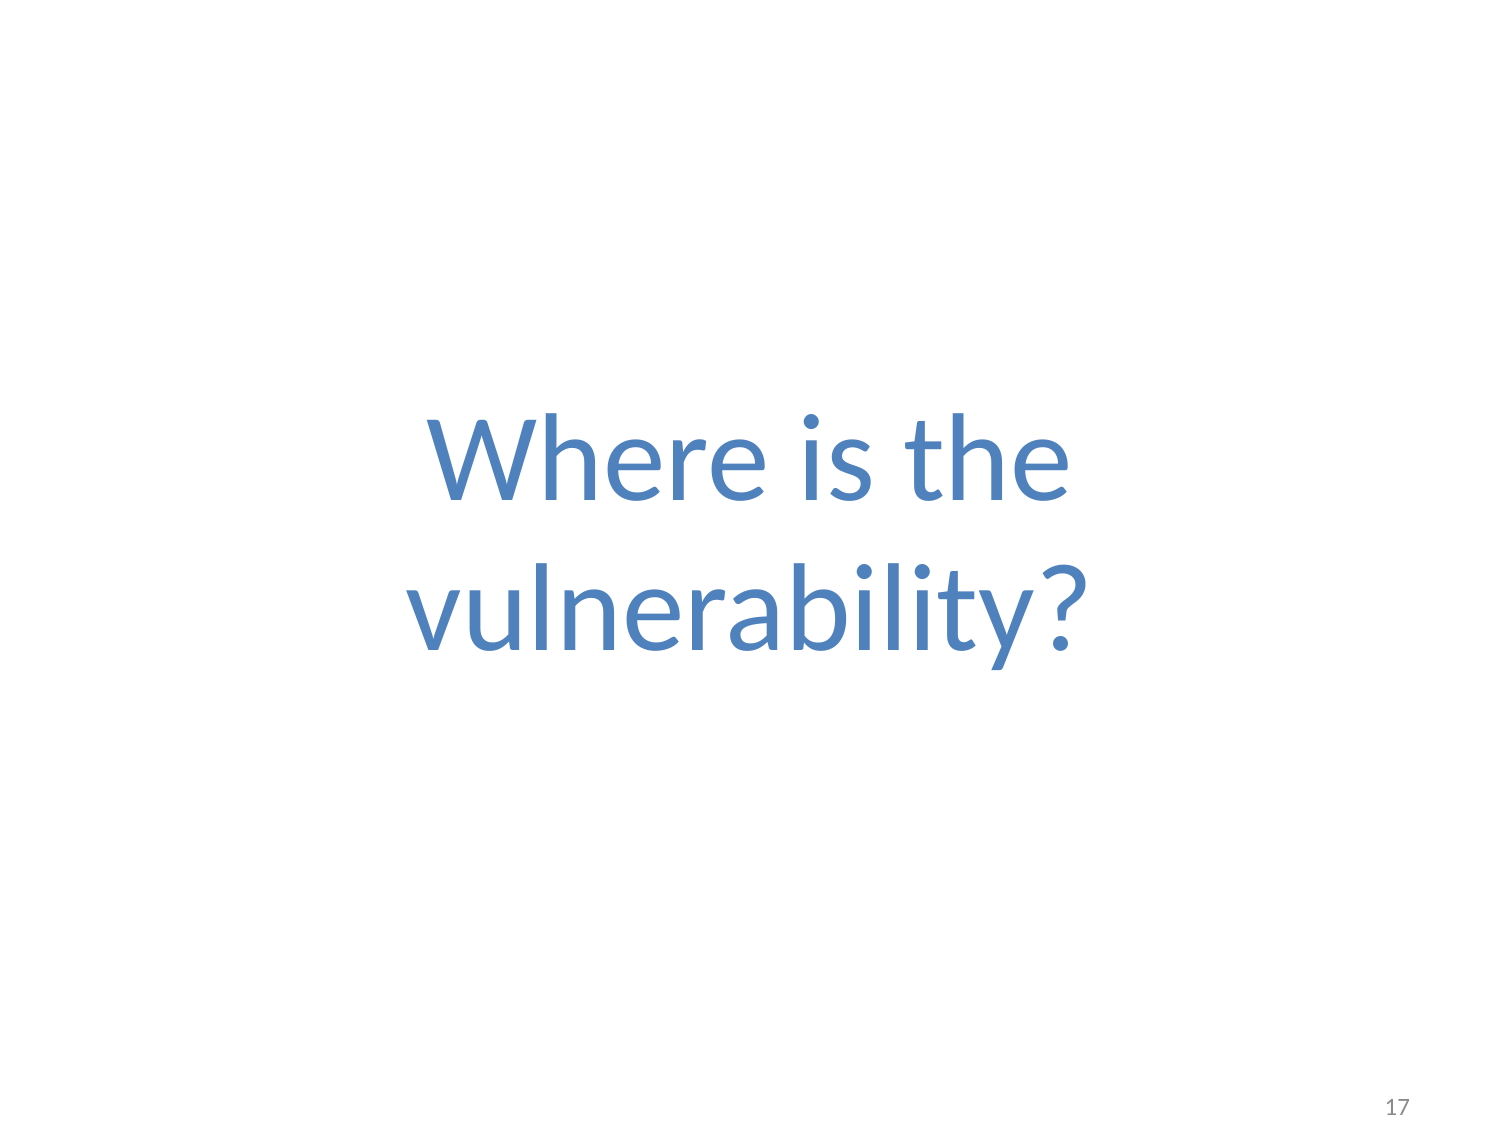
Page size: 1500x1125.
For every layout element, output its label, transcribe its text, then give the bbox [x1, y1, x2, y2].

list Where is the vulnerability? [75, 367, 1425, 1060]
slide_number 17 [1298, 1075, 1425, 1125]
